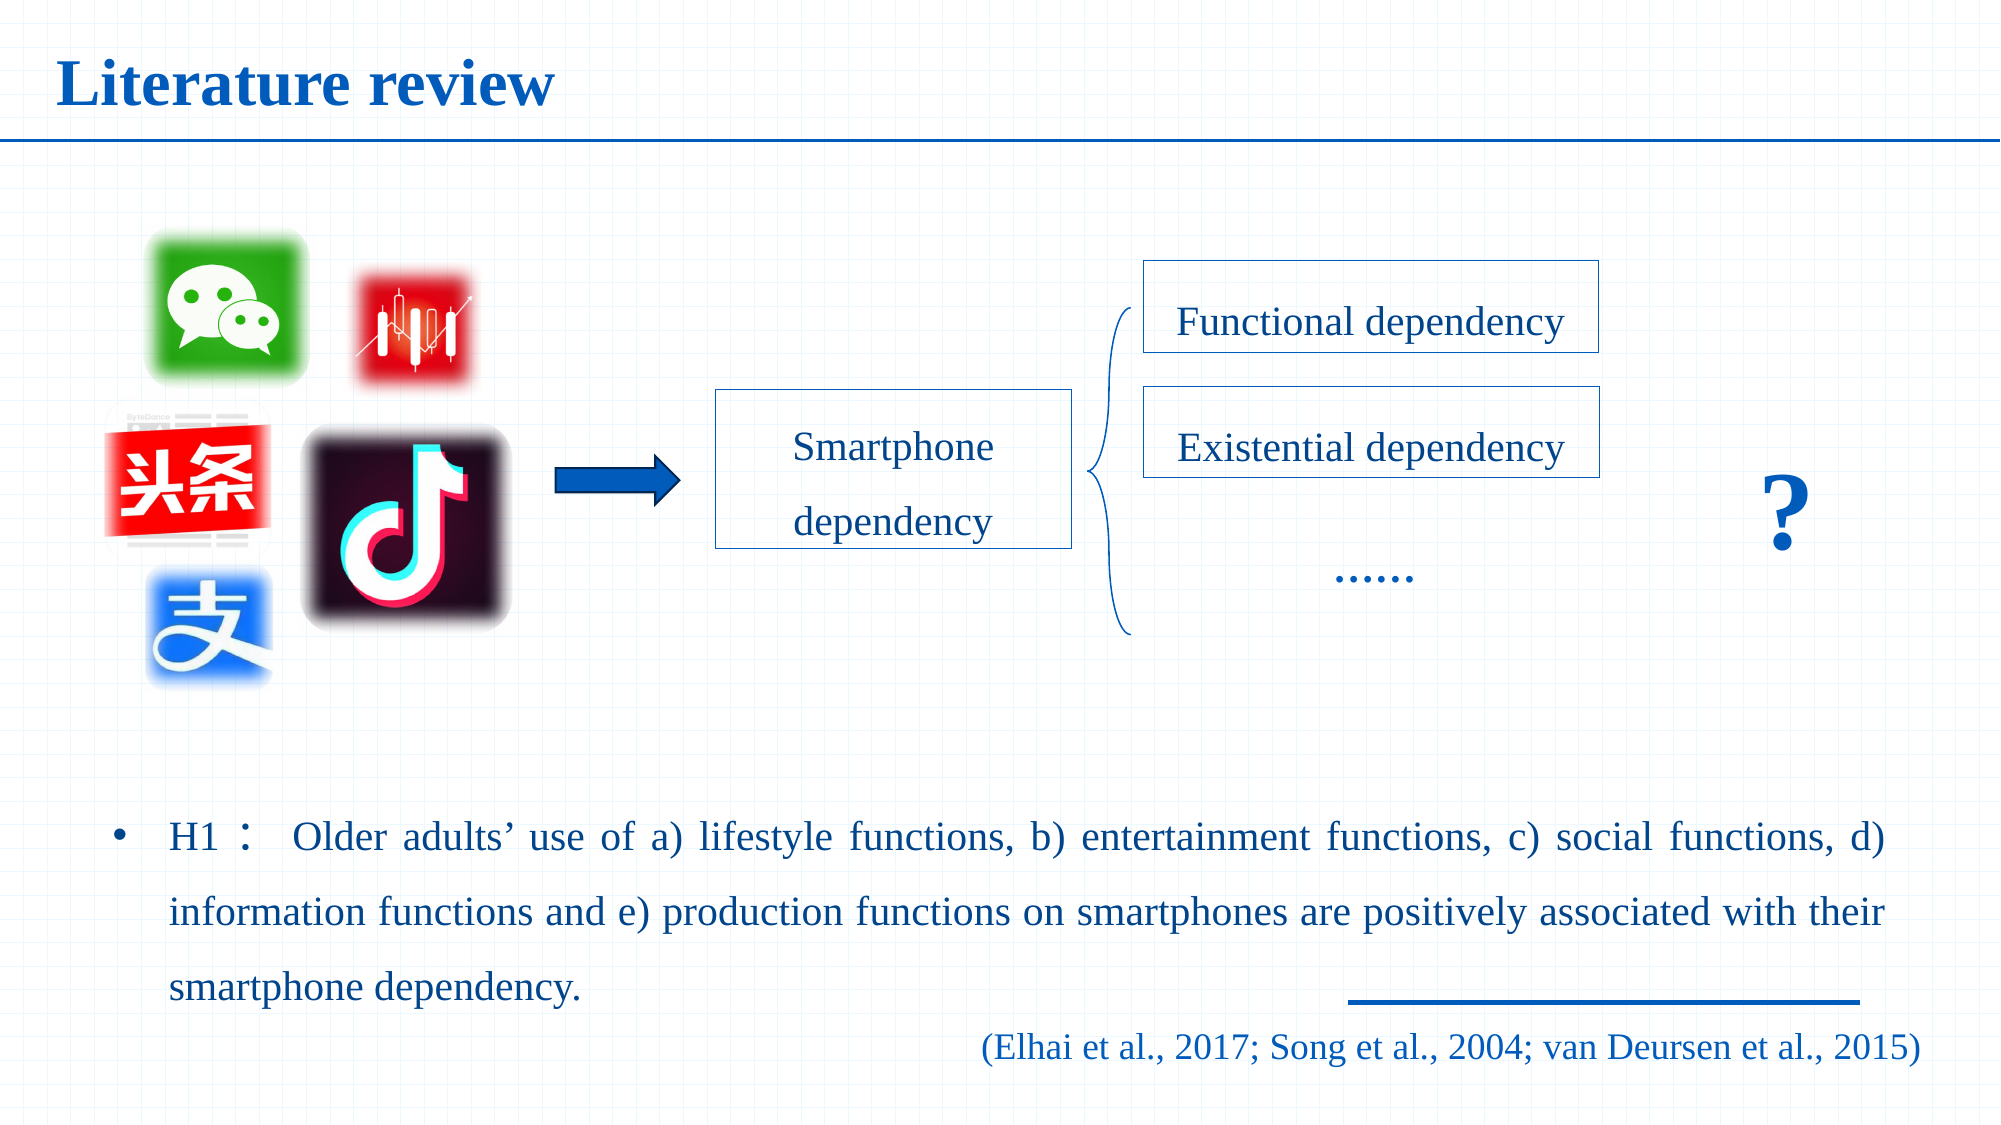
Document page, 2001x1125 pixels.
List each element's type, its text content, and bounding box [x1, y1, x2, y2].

text_box Literature review [41, 14, 1612, 140]
text_box Existential dependency [1143, 386, 1600, 478]
text_box ? [1639, 430, 1934, 580]
text_box [1087, 307, 1131, 636]
text_box H1：Older adults’ use of a) lifestyle functions, b) entertainment functions, c) social functions, d) information functions and e) production functions on smartphones are positively associated with their smartphone dependency. [97, 776, 1902, 991]
text_box …… [1149, 533, 1601, 598]
picture [94, 223, 318, 696]
text_box [554, 453, 681, 507]
text_box Smartphone dependency [715, 389, 1072, 549]
text_box (Elhai et al., 2017; Song et al., 2004; van Deursen et al., 2015) [932, 1015, 1971, 1075]
picture [293, 419, 519, 637]
picture [342, 258, 486, 401]
text_box Functional dependency [1143, 260, 1599, 353]
